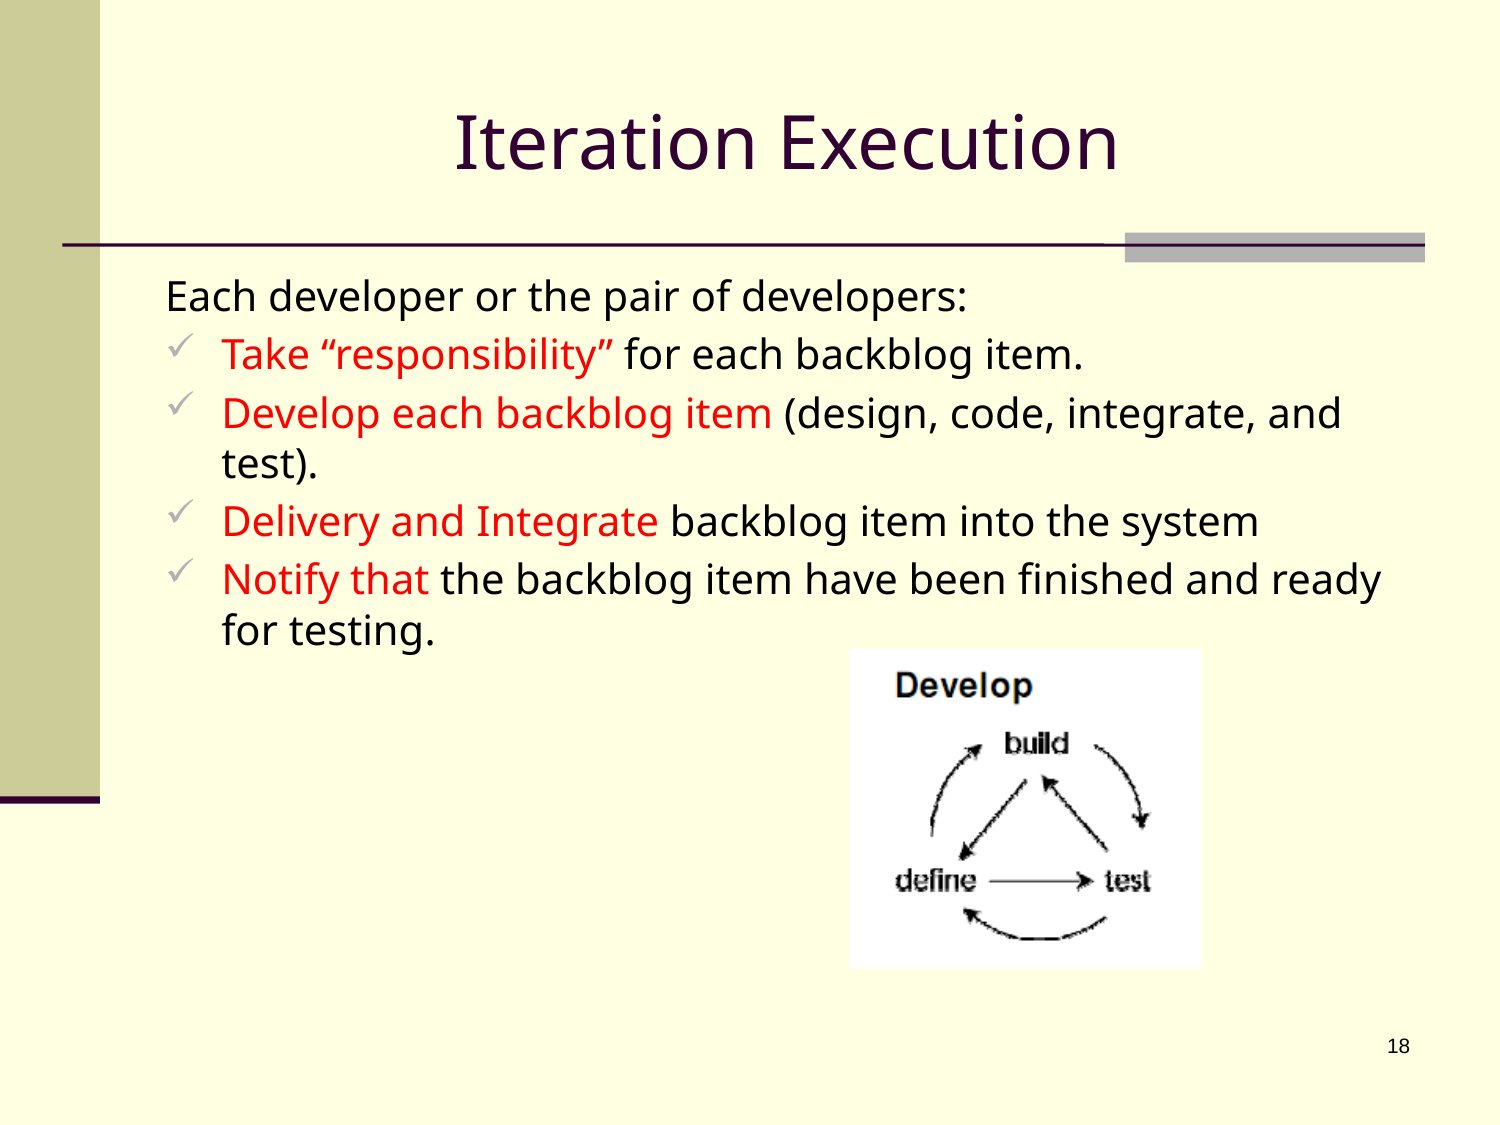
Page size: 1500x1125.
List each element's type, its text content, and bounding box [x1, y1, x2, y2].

list Each developer or the pair of developers: Take “responsibility” for each backblog item. Develop each backblog item (design, code, integrate, and test). Delivery and Integrate backblog item into the system Notify that the backblog item have been finished and ready for testing. [150, 262, 1425, 1006]
picture [849, 649, 1202, 969]
title Iteration Execution [150, 45, 1425, 234]
slide_number 18 [1112, 1024, 1426, 1101]
